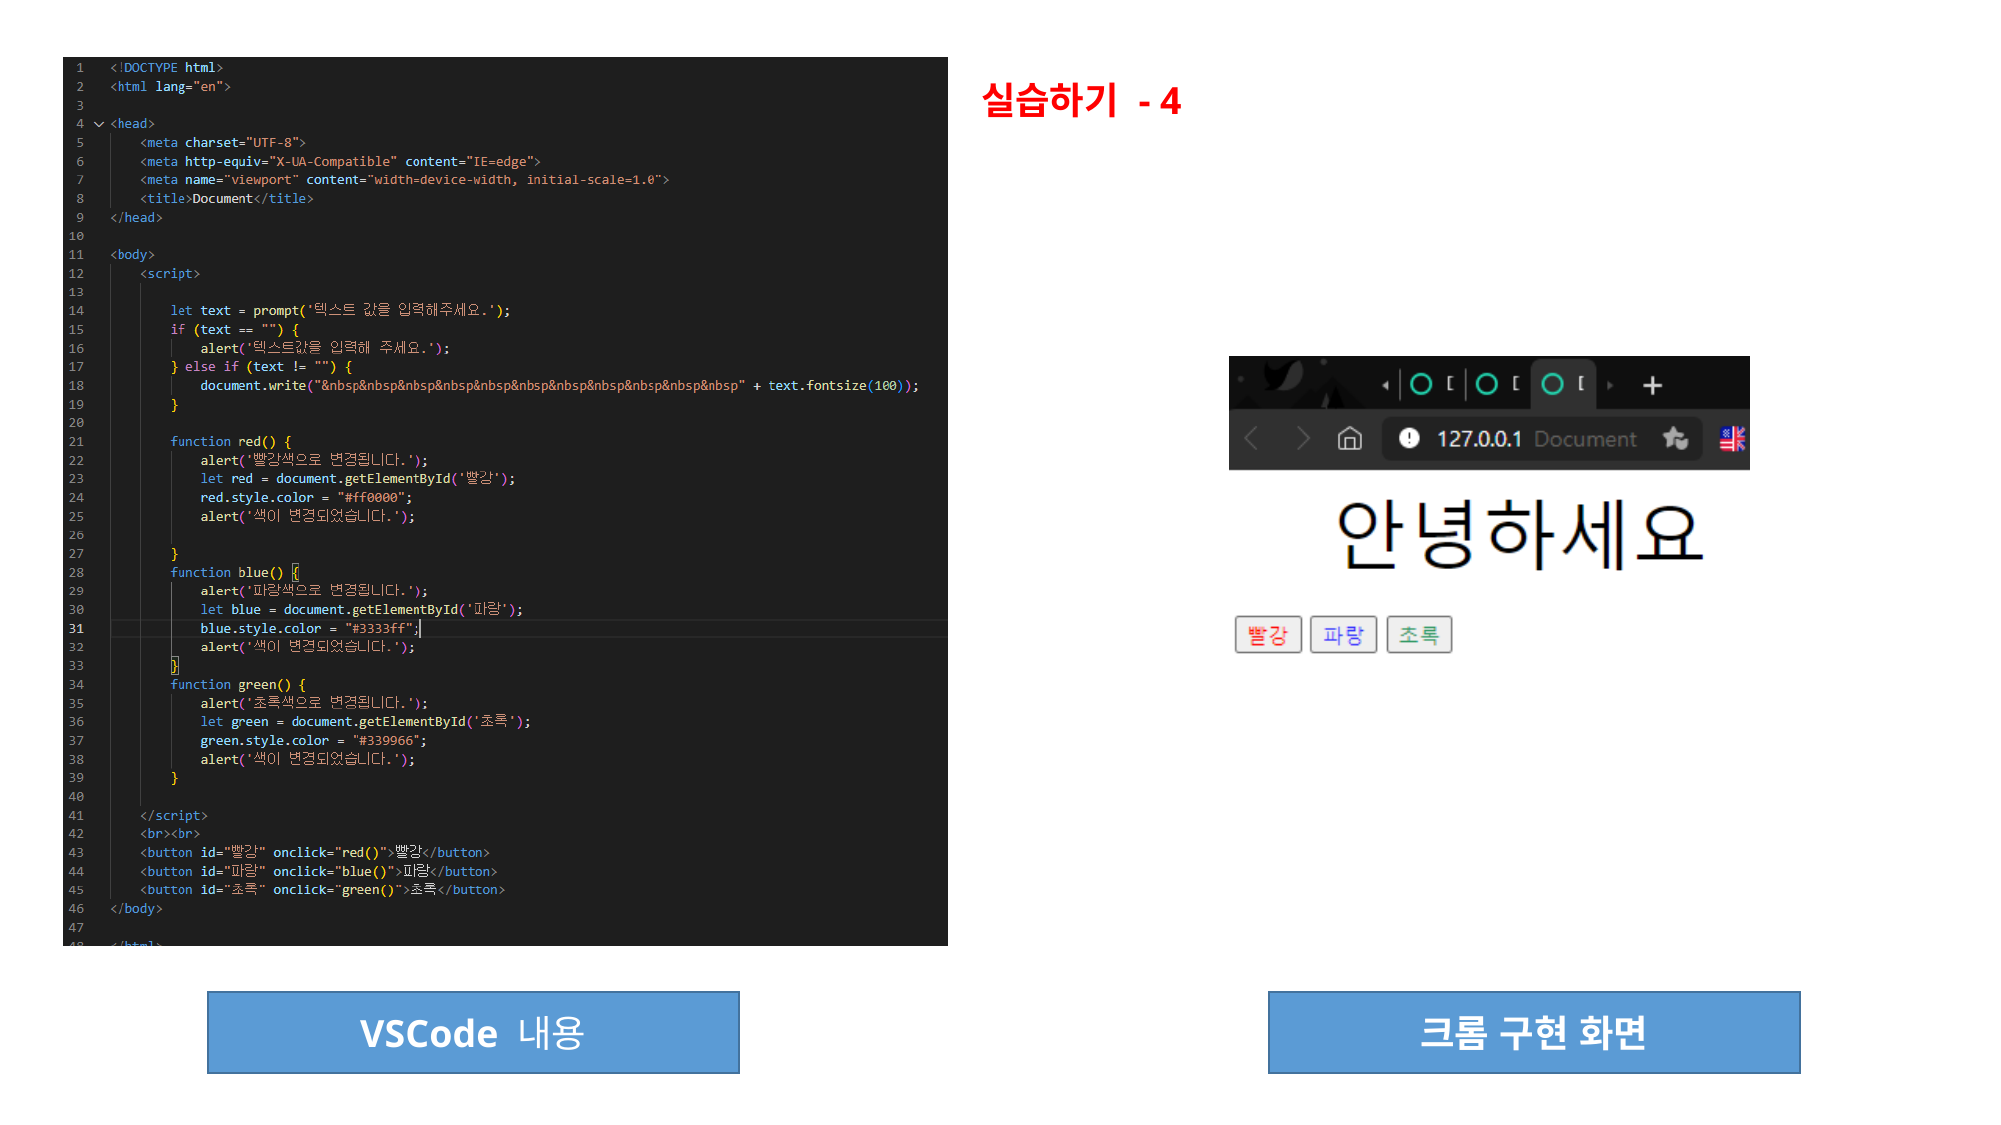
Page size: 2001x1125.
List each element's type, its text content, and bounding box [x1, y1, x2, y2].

picture [63, 57, 948, 946]
text_box 크롬 구현 화면 [1268, 991, 1801, 1074]
picture [1229, 356, 1750, 688]
text_box 실습하기 - 4 [966, 69, 1904, 130]
text_box VSCode 내용 [207, 991, 740, 1074]
